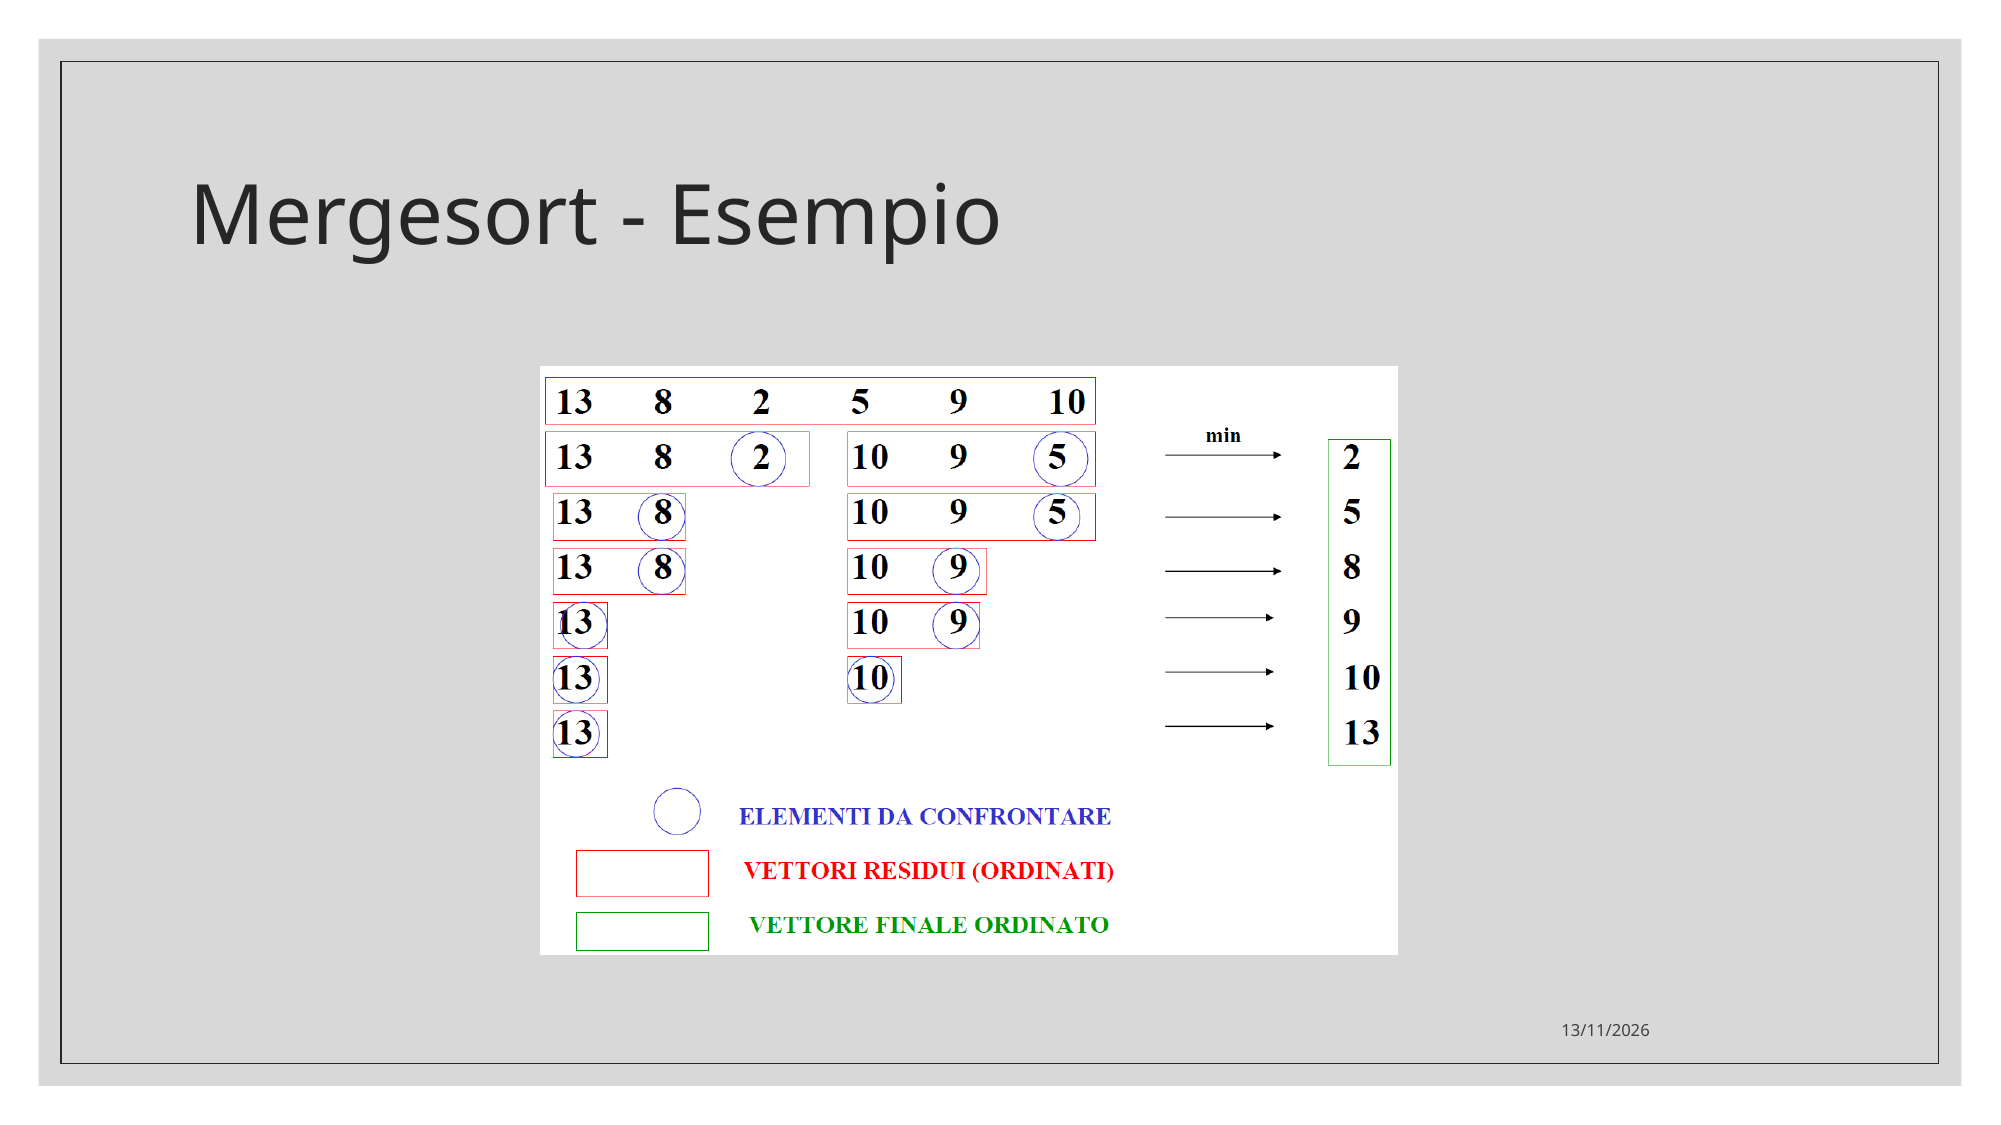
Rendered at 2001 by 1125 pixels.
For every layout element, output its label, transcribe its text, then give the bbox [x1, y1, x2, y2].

picture [540, 366, 1398, 955]
title Mergesort - Esempio [174, 105, 1825, 331]
list [174, 345, 1825, 977]
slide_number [1190, 990, 1665, 1050]
